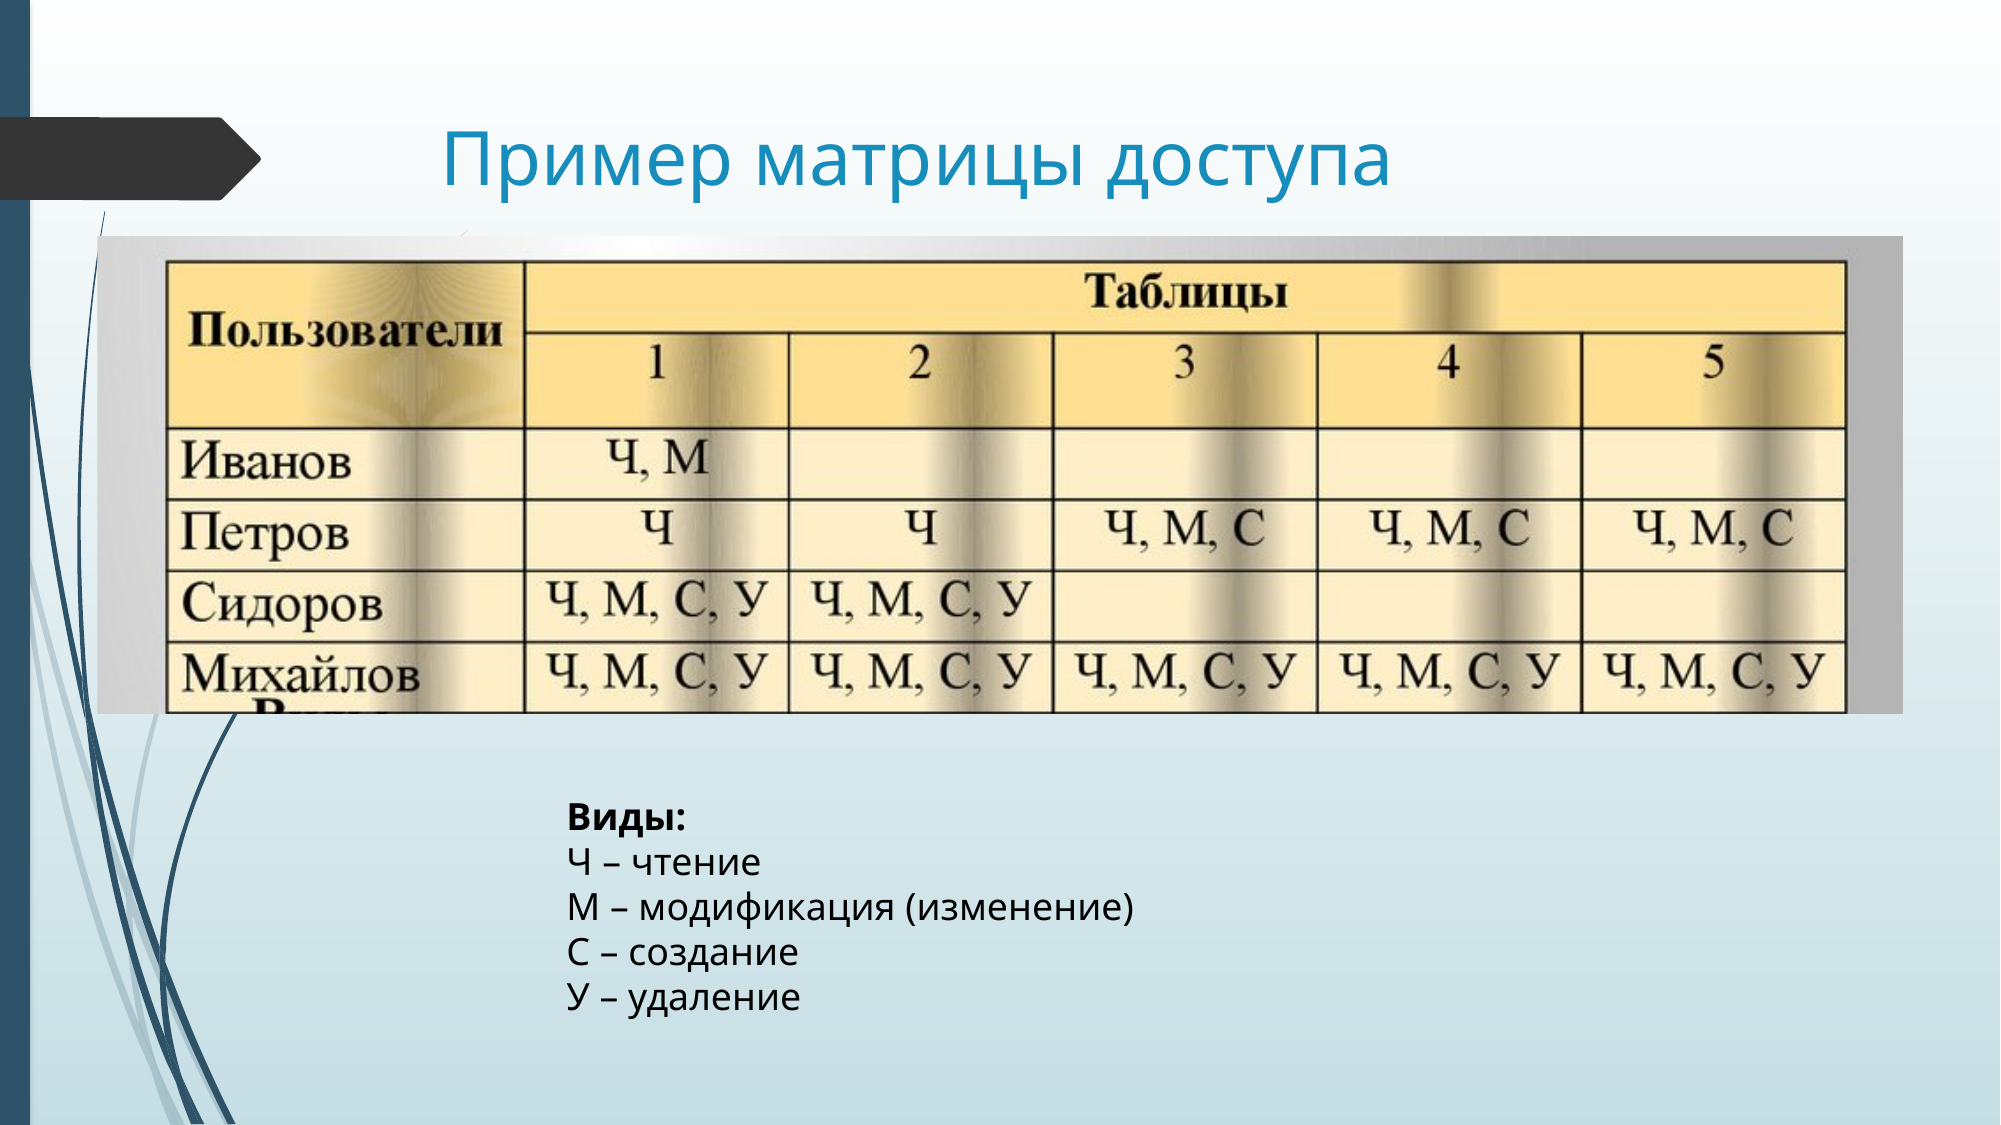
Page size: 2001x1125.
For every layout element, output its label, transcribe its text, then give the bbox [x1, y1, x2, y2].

text_box Виды: Ч – чтение М – модификация (изменение) С – создание У – удаление [551, 786, 1150, 1071]
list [96, 236, 1904, 715]
title Пример матрицы доступа [425, 102, 1888, 235]
